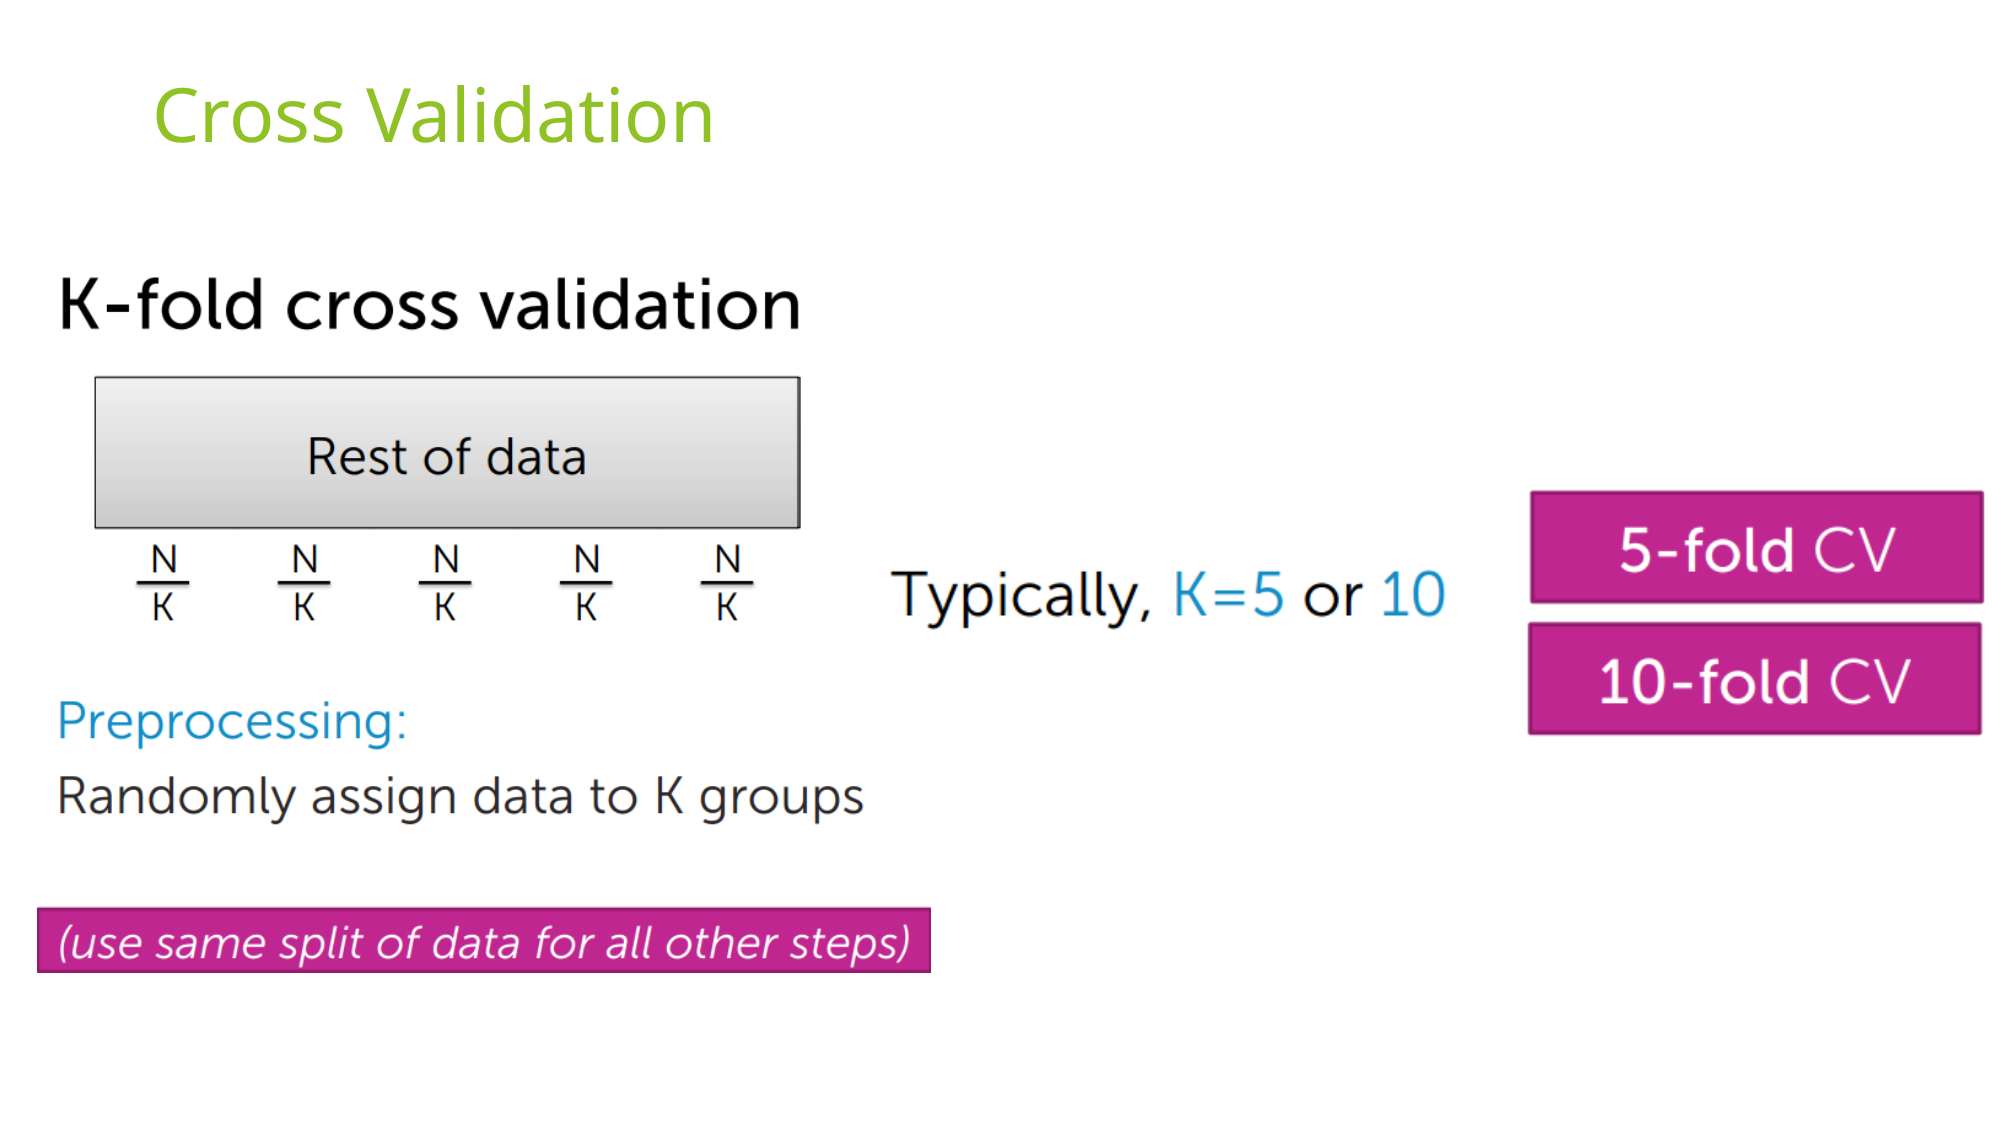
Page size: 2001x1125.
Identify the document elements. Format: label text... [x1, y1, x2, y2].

picture [36, 258, 2000, 973]
text_box Cross Validation [137, 59, 1863, 278]
